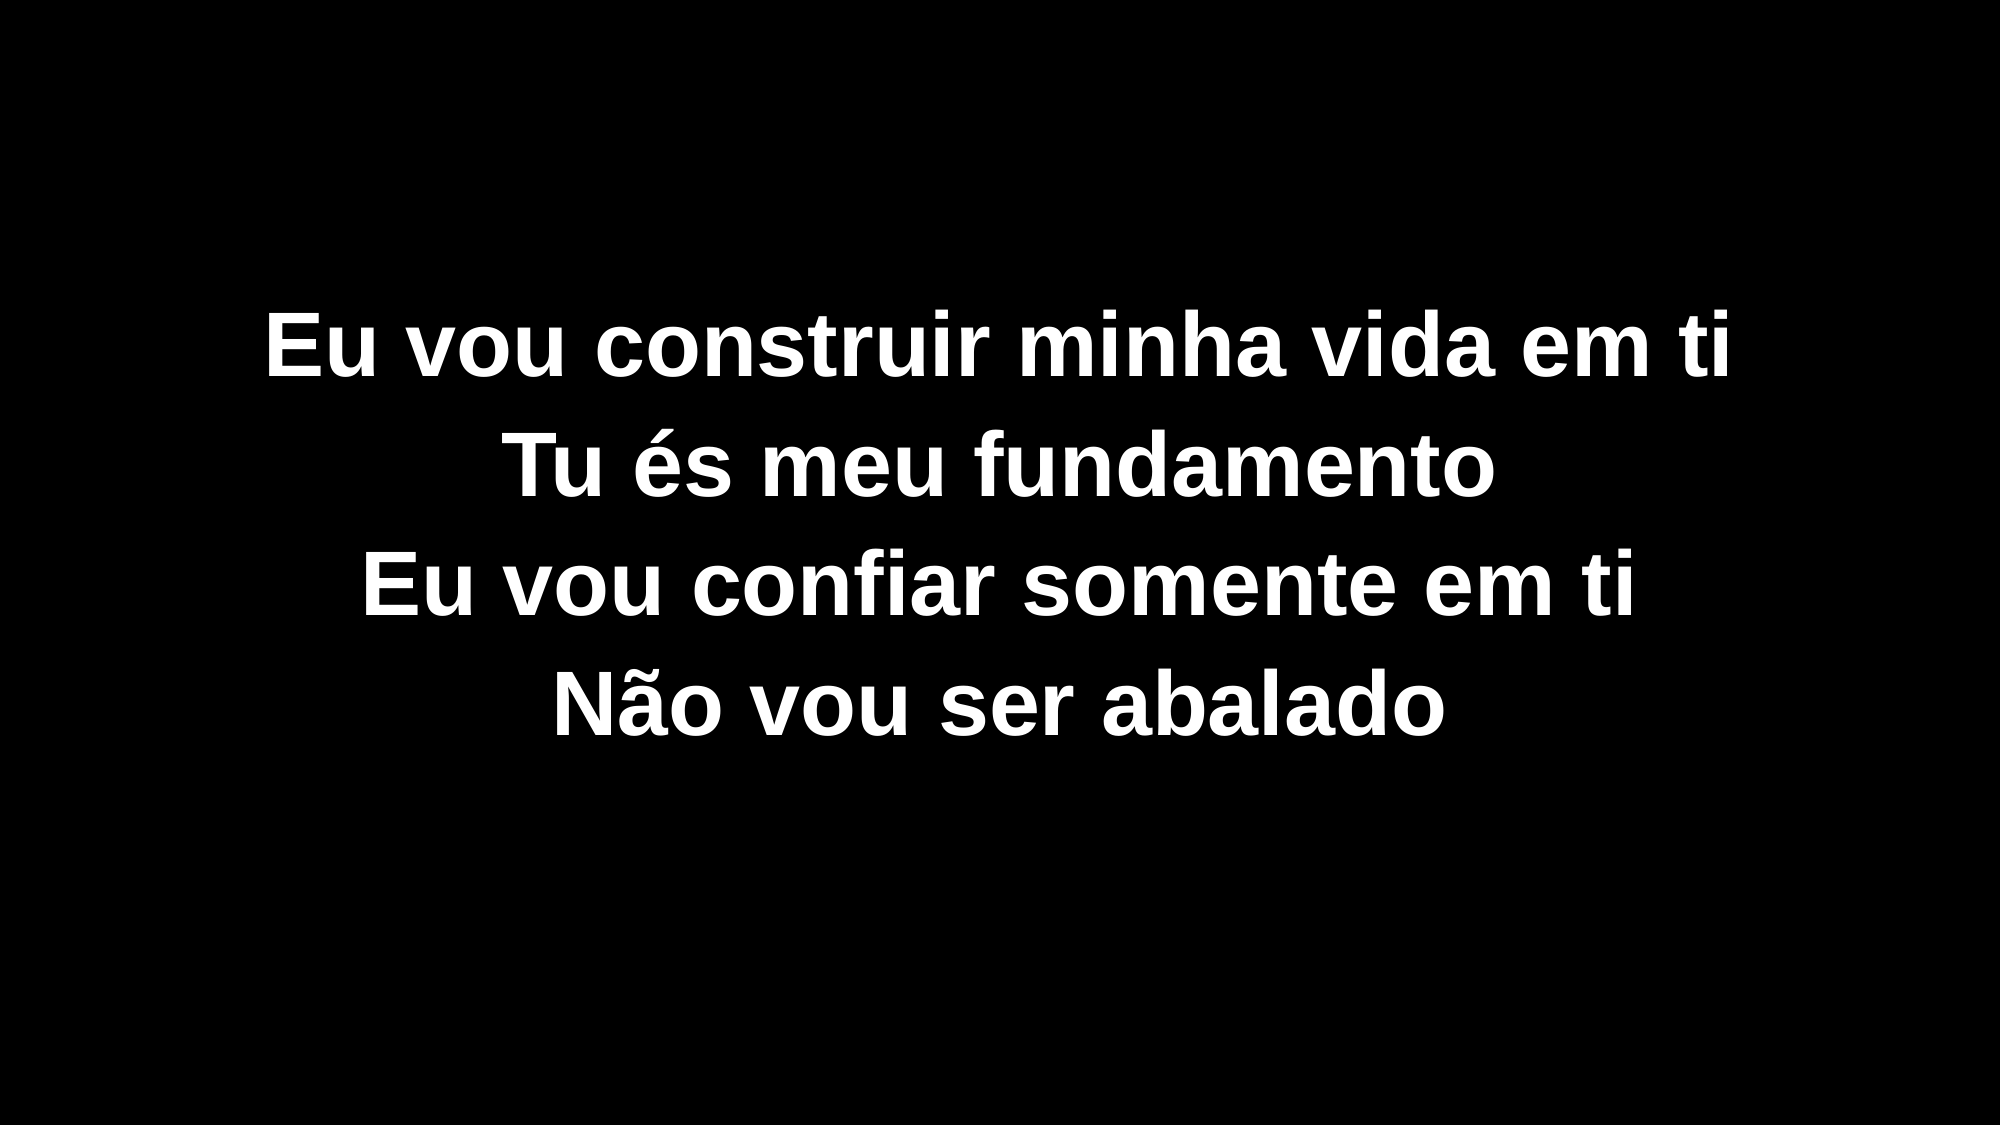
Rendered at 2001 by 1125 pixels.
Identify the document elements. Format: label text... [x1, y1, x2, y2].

list Eu vou construir minha vida em ti Tu és meu fundamento Eu vou confiar somente em ti Não vou ser abalado [137, 289, 1863, 995]
